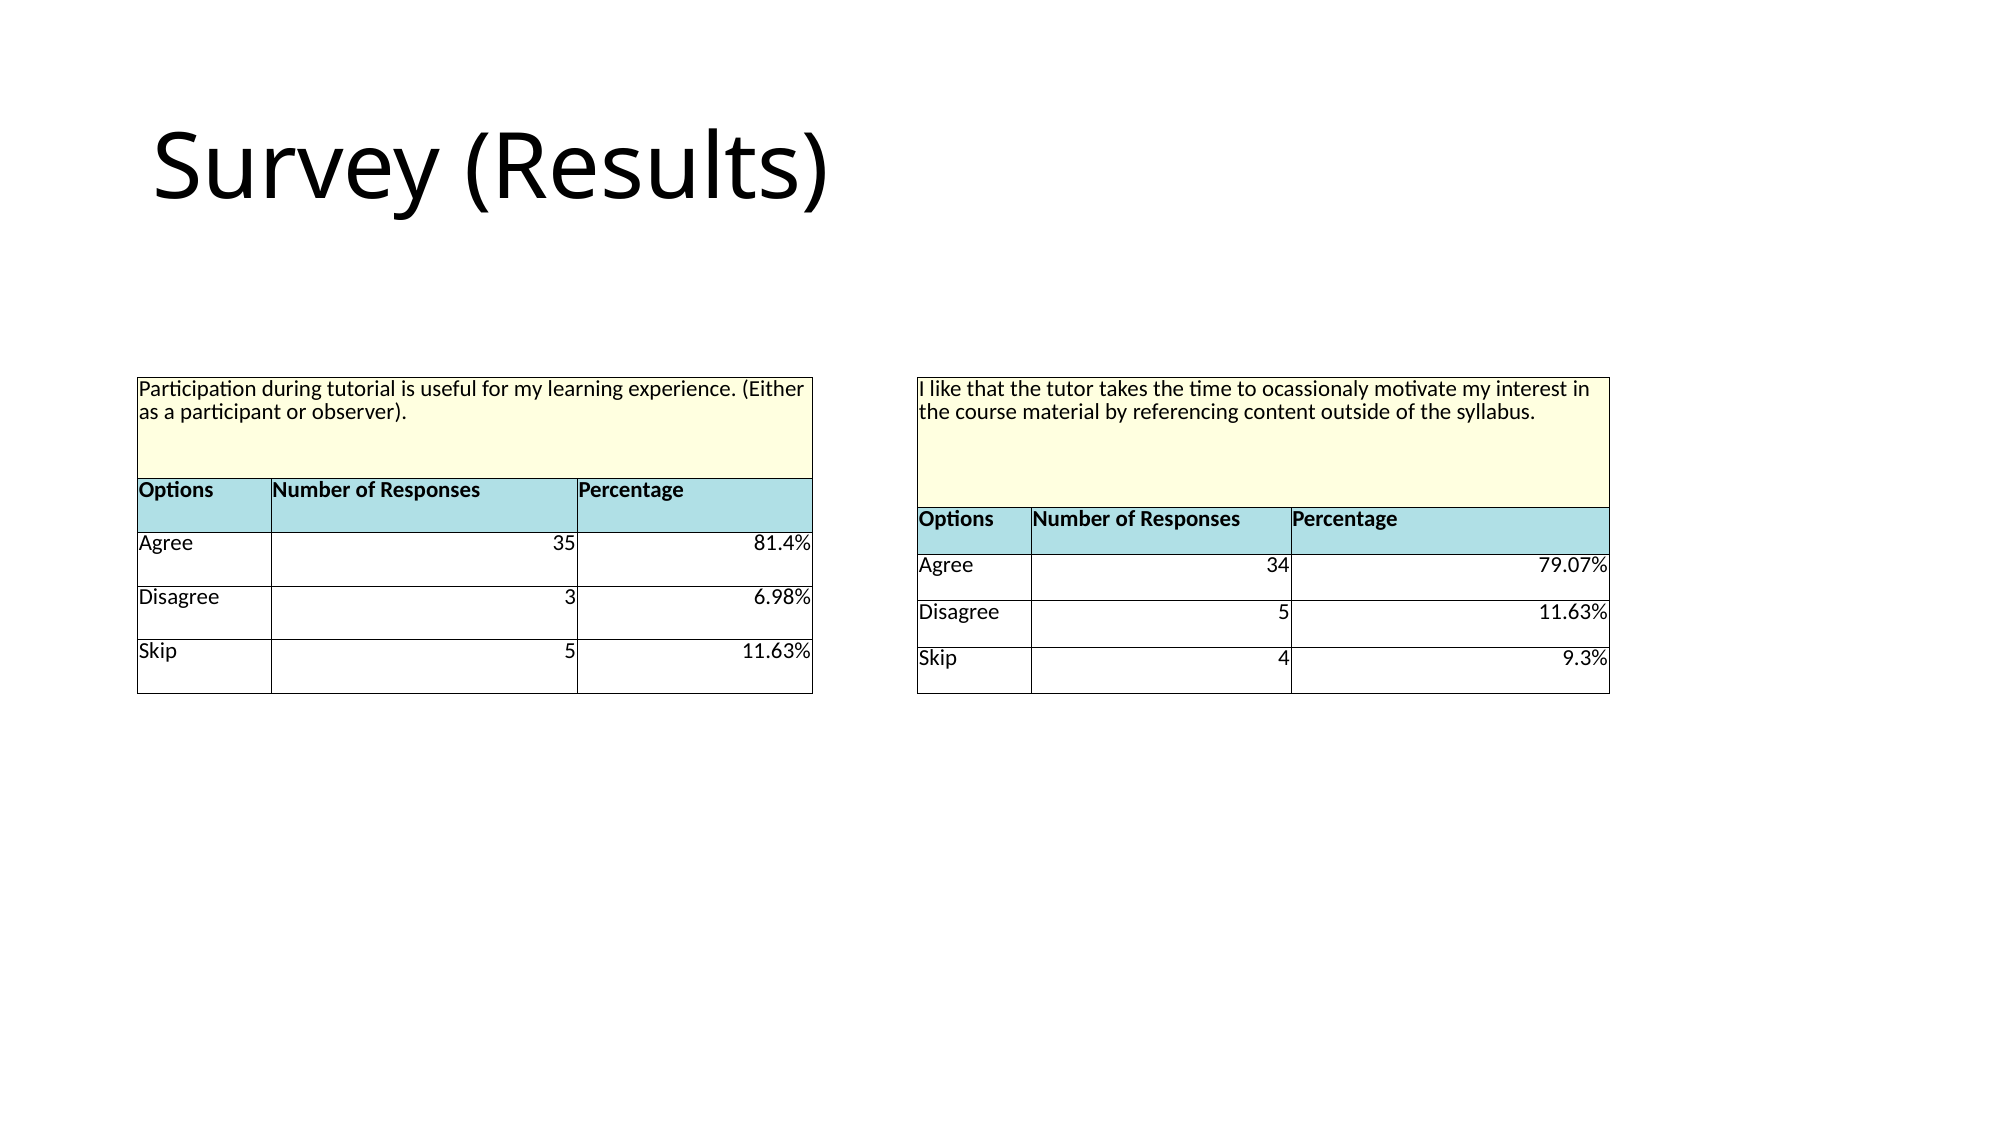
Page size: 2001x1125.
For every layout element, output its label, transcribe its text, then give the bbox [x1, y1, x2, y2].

table_cell 5 [272, 640, 577, 693]
table_cell Options [138, 479, 271, 532]
table_cell 4 [1032, 648, 1291, 693]
table_cell Options [918, 508, 1031, 554]
table_cell 79.07% [1292, 555, 1609, 600]
table_cell 81.4% [578, 533, 812, 586]
table_cell Skip [138, 640, 271, 693]
table_cell 9.3% [1292, 648, 1609, 693]
table_cell Number of Responses [272, 479, 577, 532]
table_cell 11.63% [578, 640, 812, 693]
table_header Participation during tutorial is useful for my learning experience. (Either as a participant or observer). [138, 378, 812, 478]
table_cell 3 [272, 587, 577, 639]
table_cell 6.98% [578, 587, 812, 639]
table_cell Percentage [1292, 508, 1609, 554]
table_cell 11.63% [1292, 601, 1609, 647]
table_cell 35 [272, 533, 577, 586]
table_cell 5 [1032, 601, 1291, 647]
table_cell Disagree [138, 587, 271, 639]
table_cell Agree [138, 533, 271, 586]
table_cell Percentage [578, 479, 812, 532]
table_cell Disagree [918, 601, 1031, 647]
table_cell 34 [1032, 555, 1291, 600]
table_cell Agree [918, 555, 1031, 600]
title Survey (Results) [137, 59, 1863, 278]
table_header I like that the tutor takes the time to ocassionaly motivate my interest in the course material by referencing content outside of the syllabus. [918, 378, 1609, 507]
table_cell Skip [918, 648, 1031, 693]
table_cell Number of Responses [1032, 508, 1291, 554]
